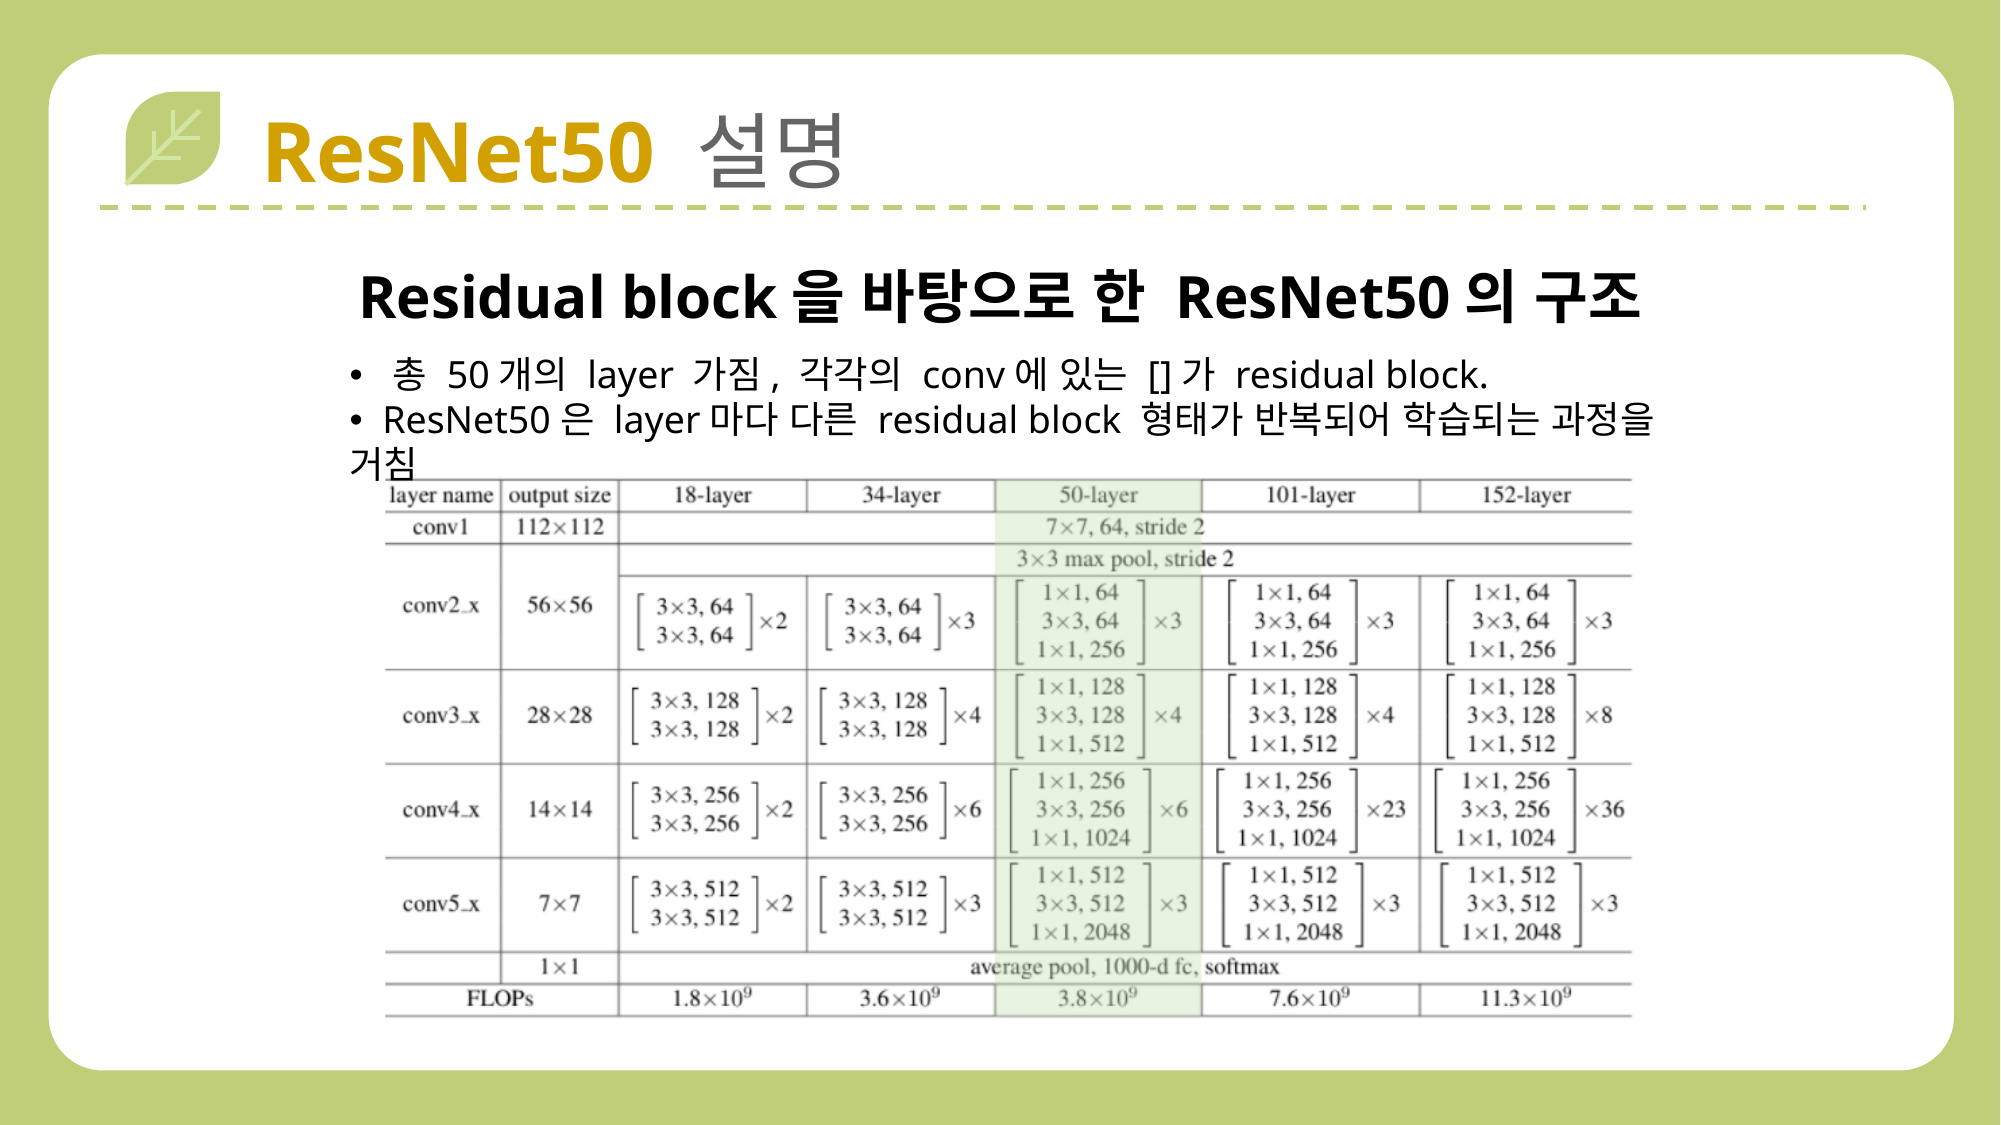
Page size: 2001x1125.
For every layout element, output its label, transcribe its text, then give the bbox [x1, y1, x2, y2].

picture [376, 466, 1645, 1029]
text_box 총 50개의 layer 가짐, 각각의 conv에 있는 []가 residual block. ResNet50은 layer마다 다른 residual block 형태가 반복되어 학습되는 과정을 거침 [334, 344, 1748, 494]
text_box ResNet50 설명 [246, 91, 1134, 207]
text_box Residual block을 바탕으로 한 ResNet50의 구조 [232, 252, 1768, 338]
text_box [125, 91, 221, 185]
